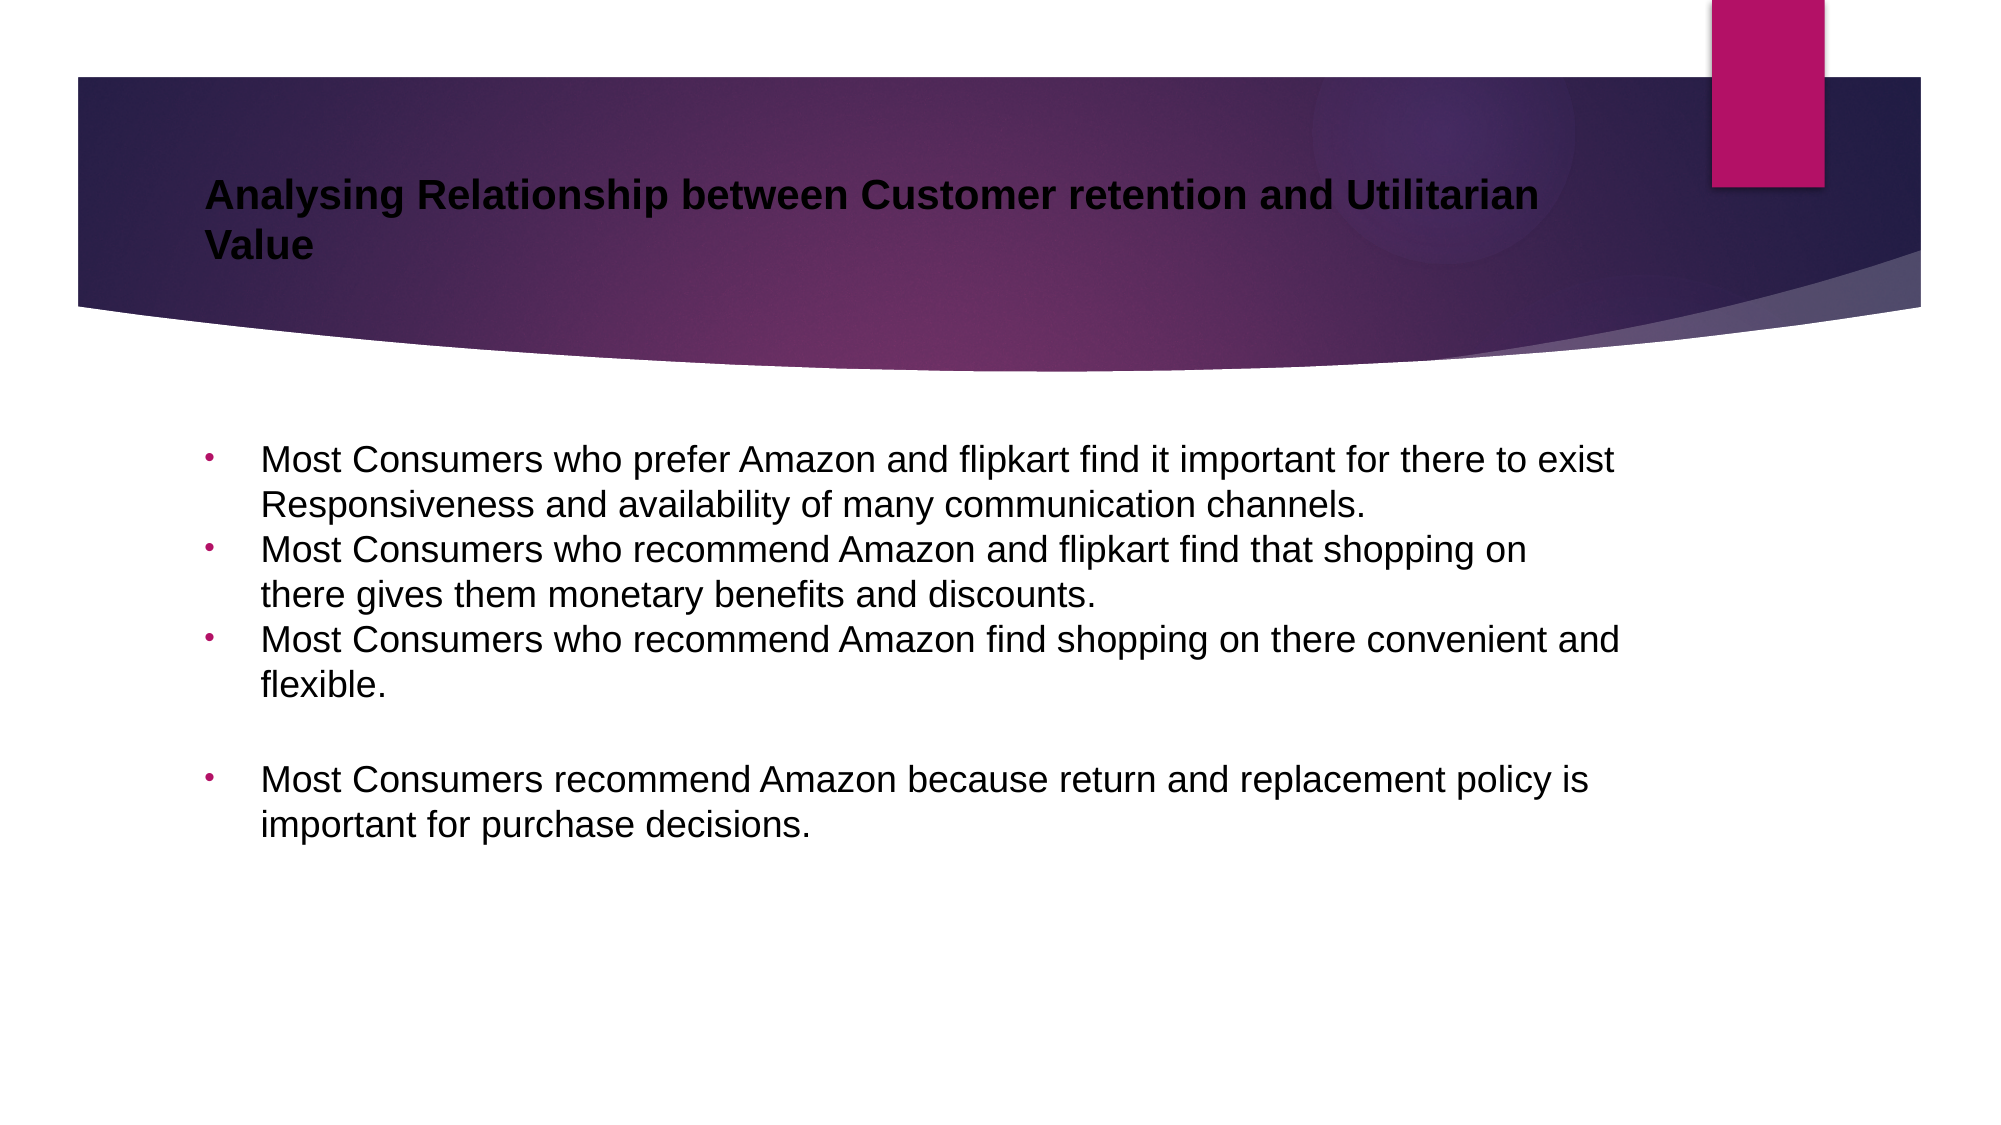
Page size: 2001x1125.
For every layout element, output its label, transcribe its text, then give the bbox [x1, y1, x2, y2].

list Most Consumers who prefer Amazon and flipkart find it important for there to exist Responsiveness and availability of many communication channels. Most Consumers who recommend Amazon and flipkart find that shopping on there gives them monetary benefits and discounts. Most Consumers who recommend Amazon find shopping on there convenient and flexible. Most Consumers recommend Amazon because return and replacement policy is important for purchase decisions. [189, 427, 1638, 988]
title Analysing Relationship between Customer retention and Utilitarian Value [189, 159, 1627, 276]
